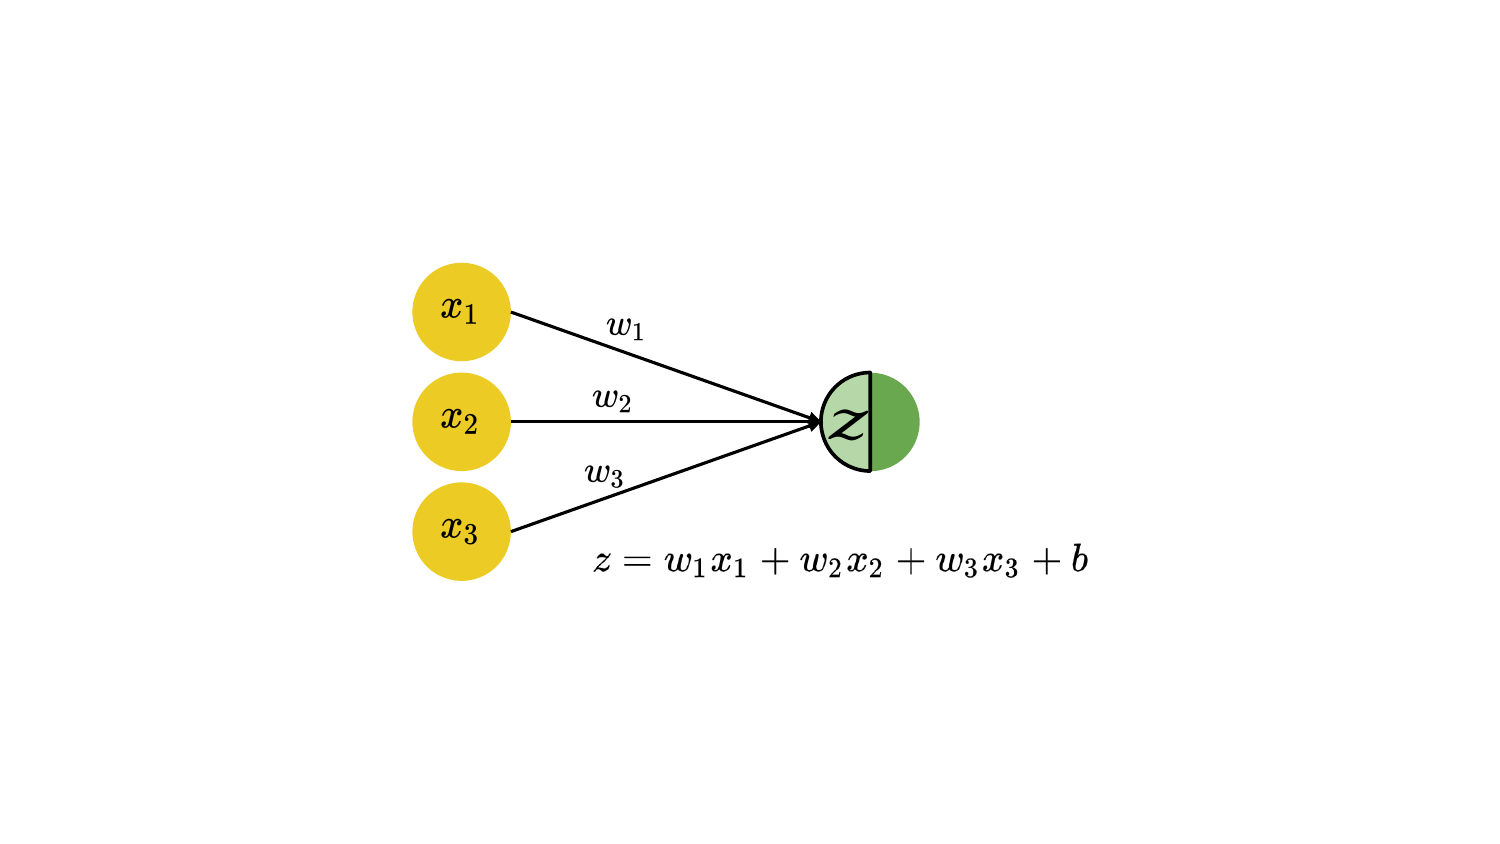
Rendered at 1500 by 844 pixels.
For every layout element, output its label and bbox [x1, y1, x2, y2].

text_box [412, 262, 1088, 582]
